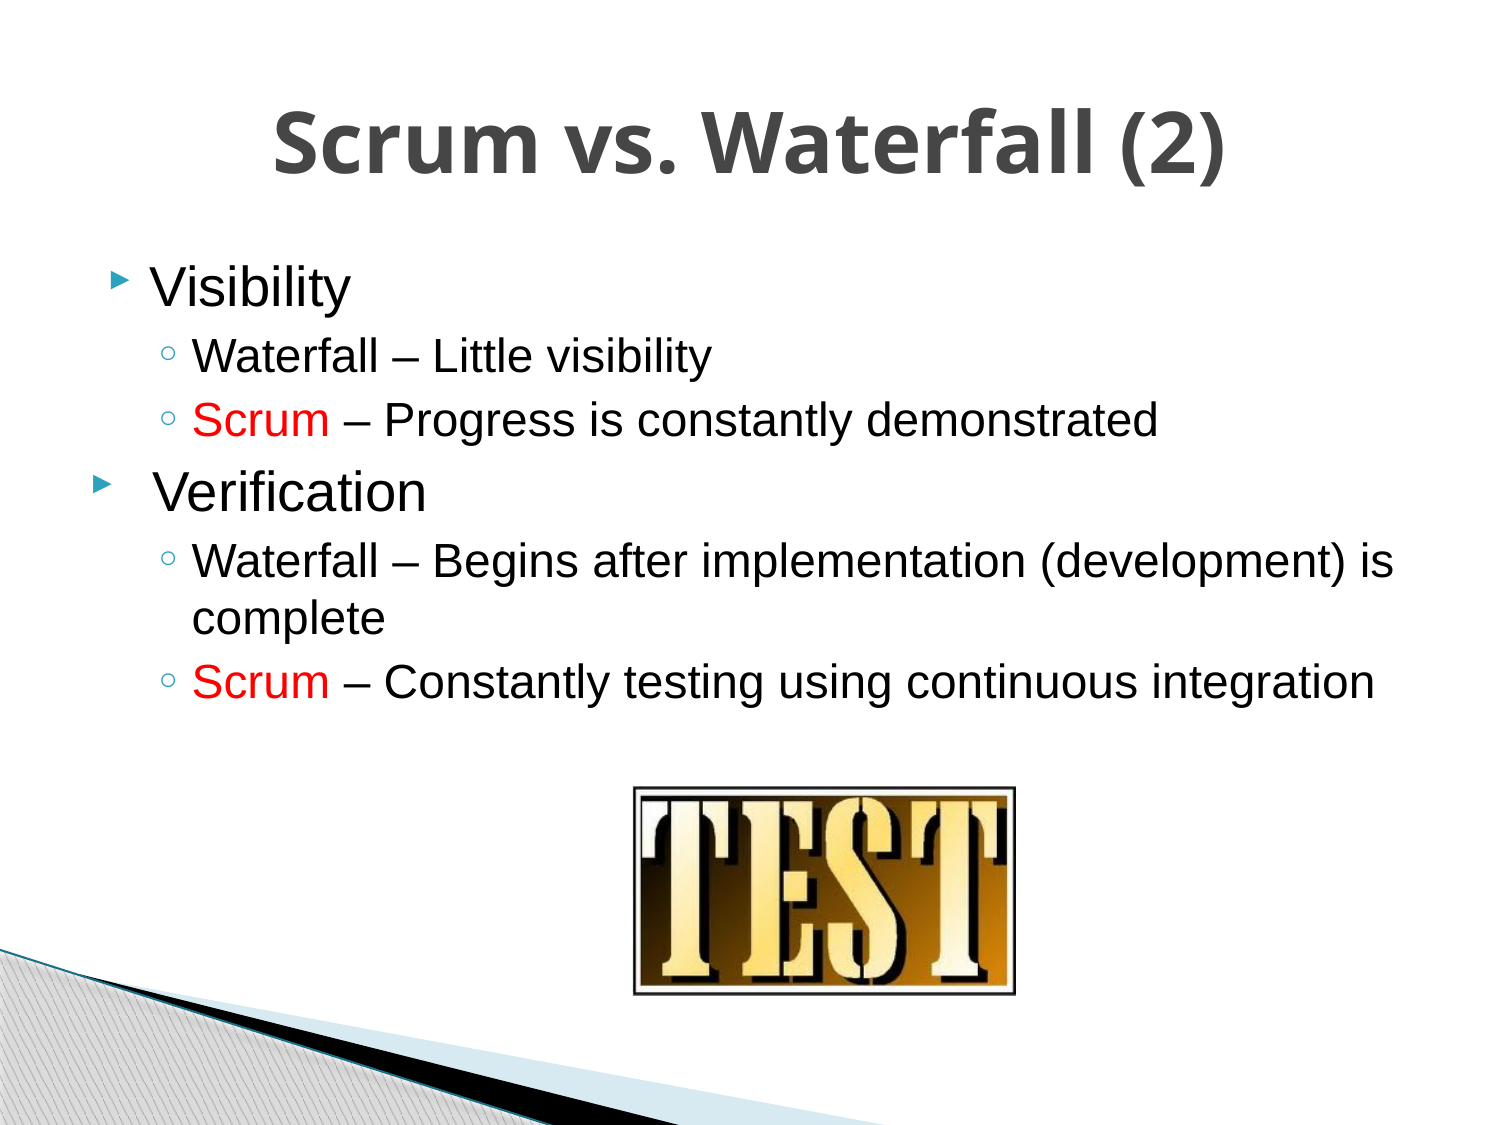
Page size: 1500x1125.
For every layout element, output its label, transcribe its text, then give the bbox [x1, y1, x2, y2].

picture [632, 785, 1017, 997]
title Scrum vs. Waterfall (2) [75, 45, 1425, 233]
list Visibility Waterfall – Little visibility Scrum – Progress is constantly demonstrated Verification Waterfall – Begins after implementation (development) is complete Scrum – Constantly testing using continuous integration [75, 243, 1425, 986]
